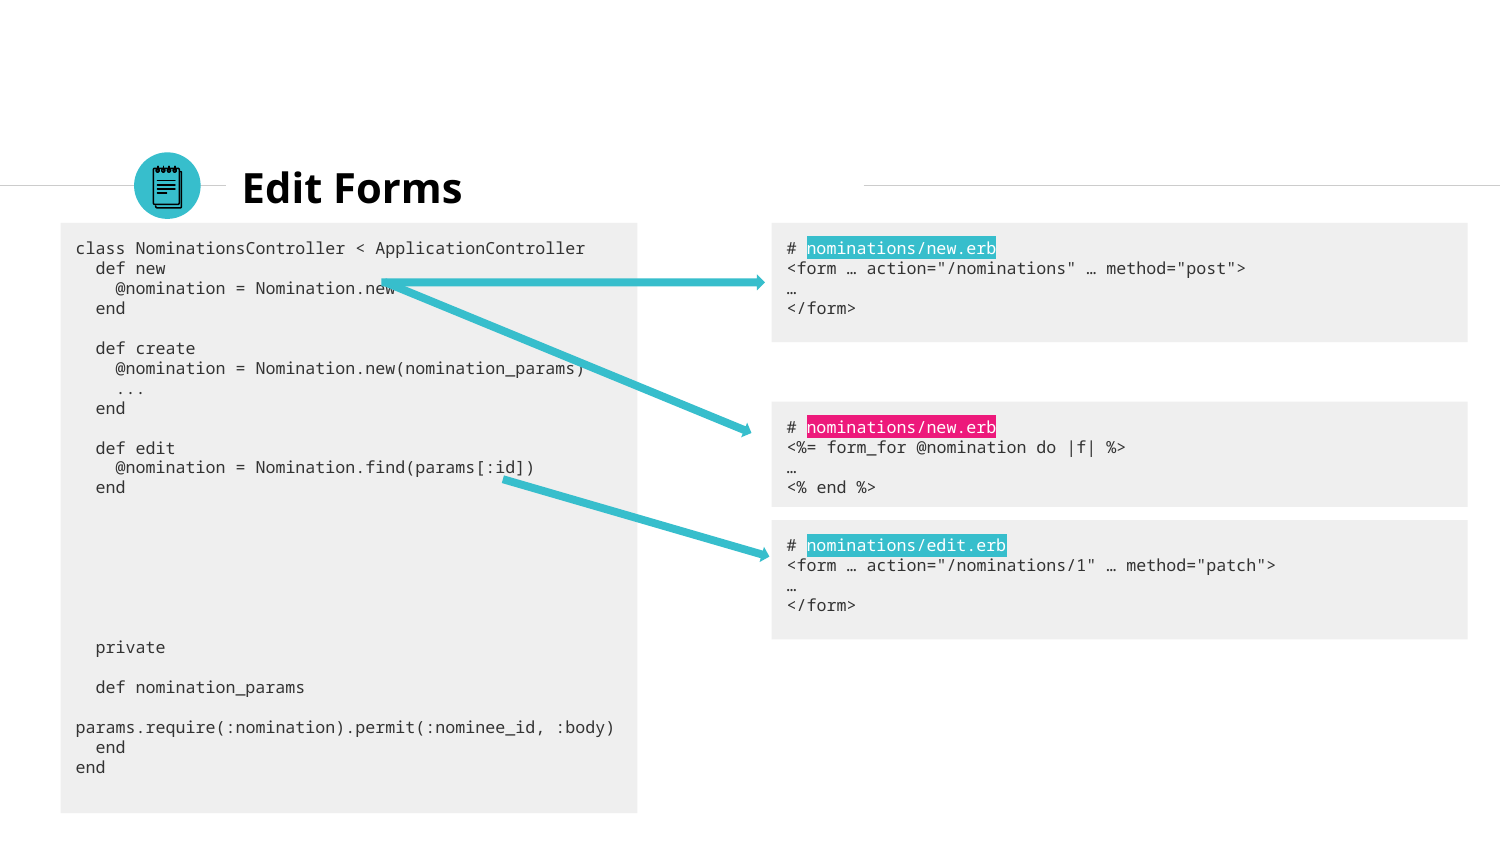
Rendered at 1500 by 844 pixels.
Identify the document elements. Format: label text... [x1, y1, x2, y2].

text_box [382, 278, 752, 438]
list # nominations/edit.erb <form … action="/nominations/1" … method="patch"> … </form> [771, 520, 1468, 640]
list # nominations/new.erb <form … action="/nominations" … method="post"> … </form> [771, 222, 1468, 343]
list class NominationsController < ApplicationController def new @nomination = Nomination.new end def create @nomination = Nomination.new(nomination_params) ... end def edit @nomination = Nomination.find(params[:id]) end private def nomination_params params.require(:nomination).permit(:nominee_id, :body) end end [60, 222, 638, 814]
text_box [501, 475, 770, 563]
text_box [153, 166, 182, 209]
list # nominations/new.erb <%= form_for @nomination do |f| %> … <% end %> [771, 401, 1468, 507]
text_box [388, 274, 765, 291]
title Edit Forms [226, 151, 863, 223]
